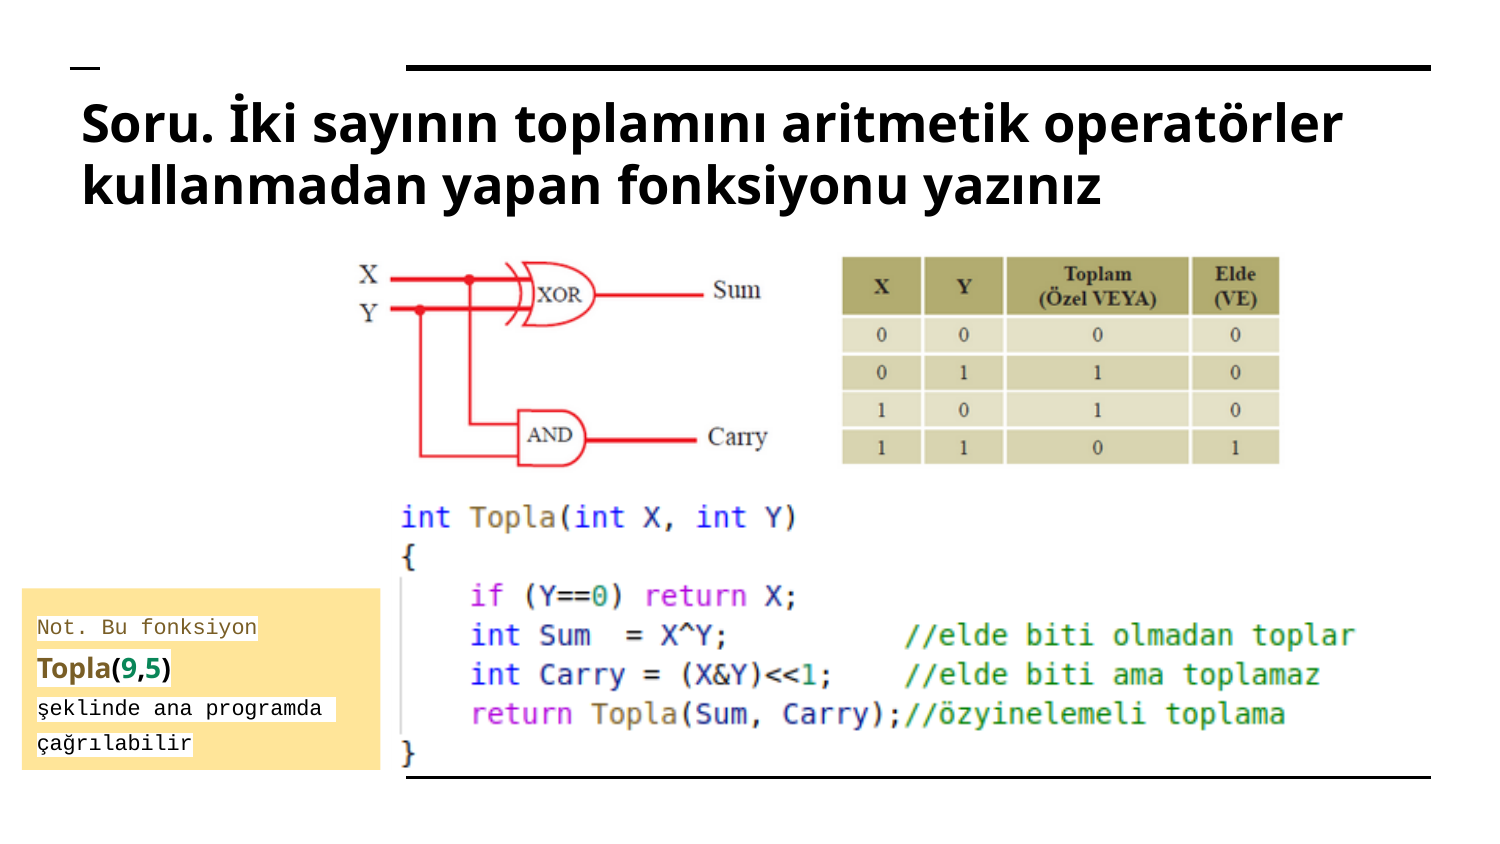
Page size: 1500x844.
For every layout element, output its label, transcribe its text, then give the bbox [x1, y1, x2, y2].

picture [390, 501, 1363, 770]
picture [319, 251, 1292, 484]
text_box Not. Bu fonksiyon Topla(9,5) şeklinde ana programda çağrılabilir [21, 588, 381, 770]
title Soru. İki sayının toplamını aritmetik operatörler kullanmadan yapan fonksiyonu yazınız [65, 74, 1431, 234]
